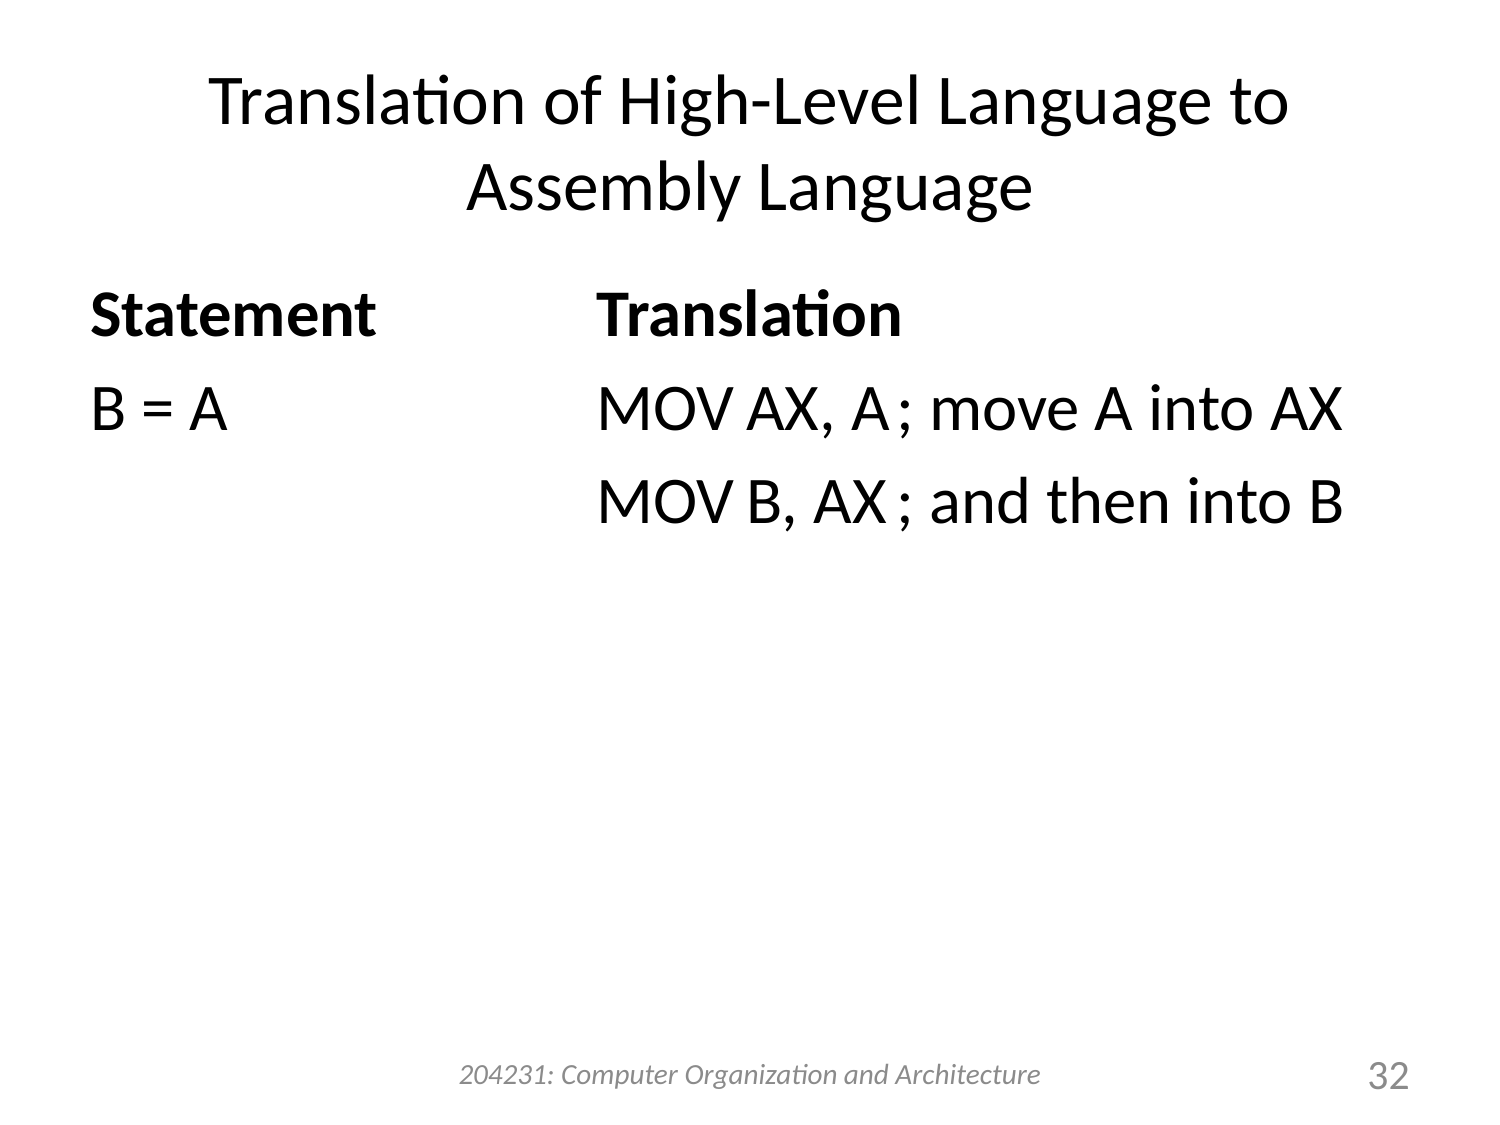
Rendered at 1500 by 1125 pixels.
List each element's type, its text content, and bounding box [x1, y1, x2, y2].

slide_number 32 [1074, 1042, 1425, 1103]
title Translation of High-Level Language to Assembly Language [75, 45, 1425, 233]
list Statement Translation B = A MOV AX, A ; move A into AX MOV B, AX ; and then into B [75, 262, 1425, 1005]
footer 204231: Computer Organization and Architecture [76, 1042, 1074, 1103]
